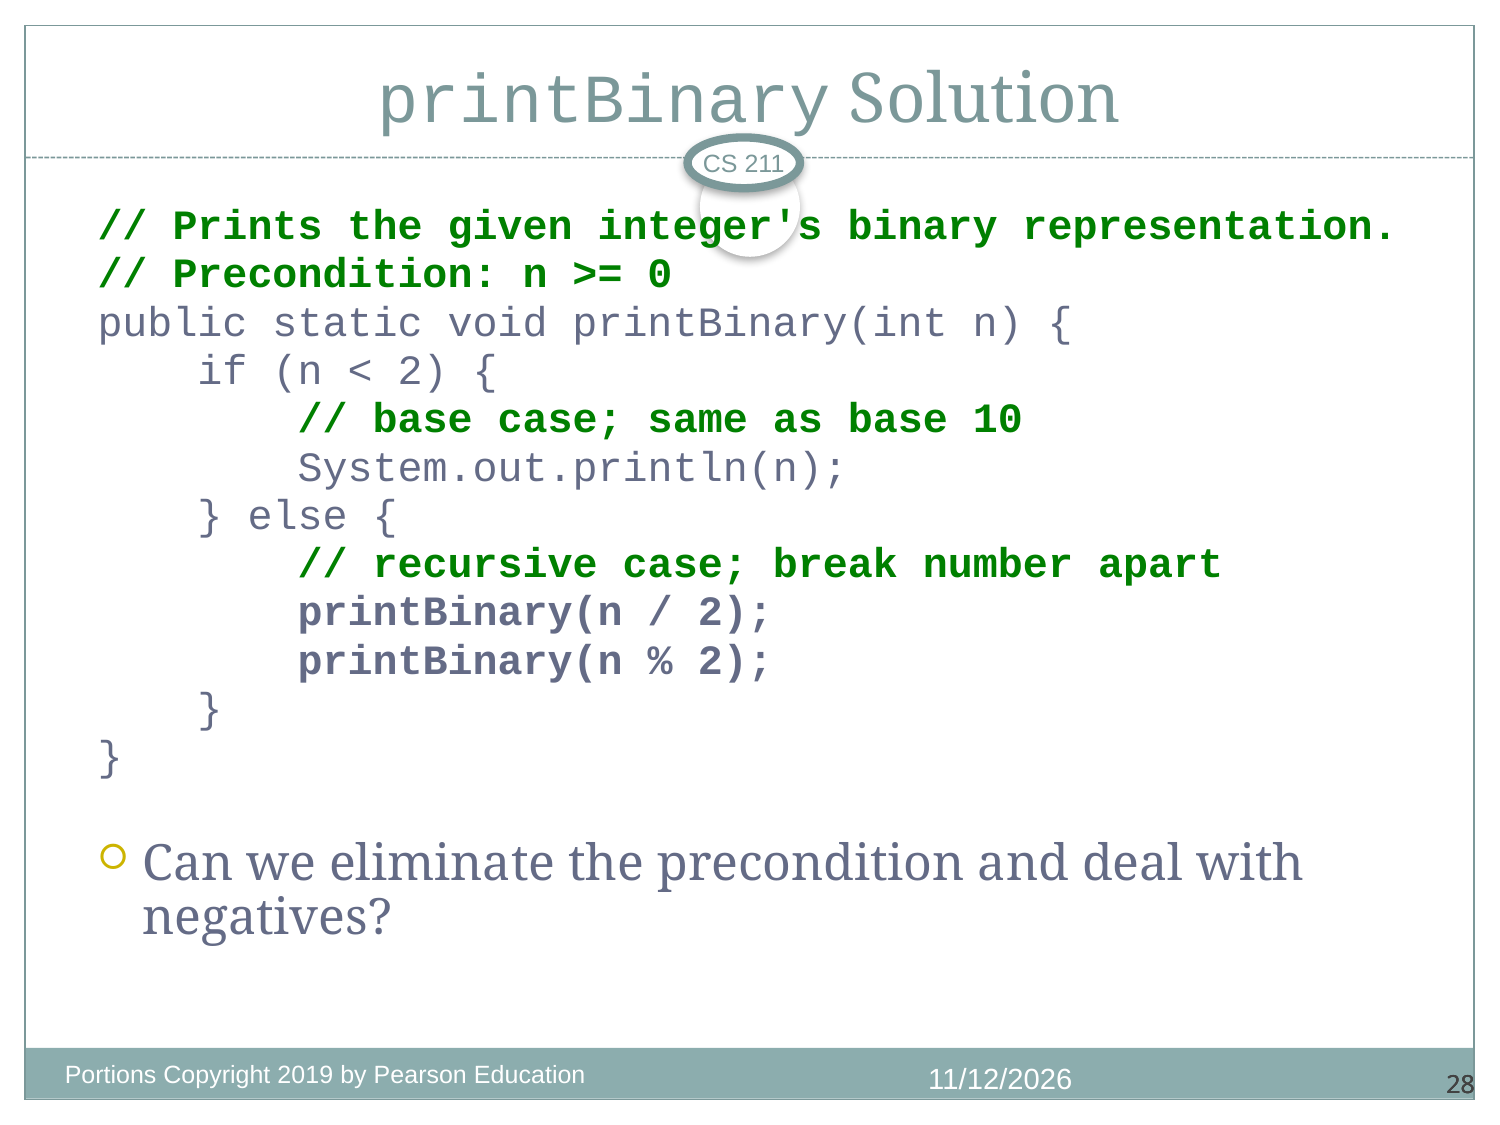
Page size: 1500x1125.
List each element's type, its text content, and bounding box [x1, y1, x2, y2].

slide_number CS 211 [675, 137, 813, 188]
list // Prints the given integer's binary representation. // Precondition: n >= 0 public static void printBinary(int n) { if (n < 2) { // base case; same as base 10 System.out.println(n); } else { // recursive case; break number apart printBinary(n / 2); printBinary(n % 2); } } Can we eliminate the precondition and deal with negatives? [37, 200, 1463, 1038]
title printBinary Solution [49, 37, 1450, 144]
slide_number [837, 1052, 1088, 1113]
footer Portions Copyright 2019 by Pearson Education [50, 1051, 663, 1112]
